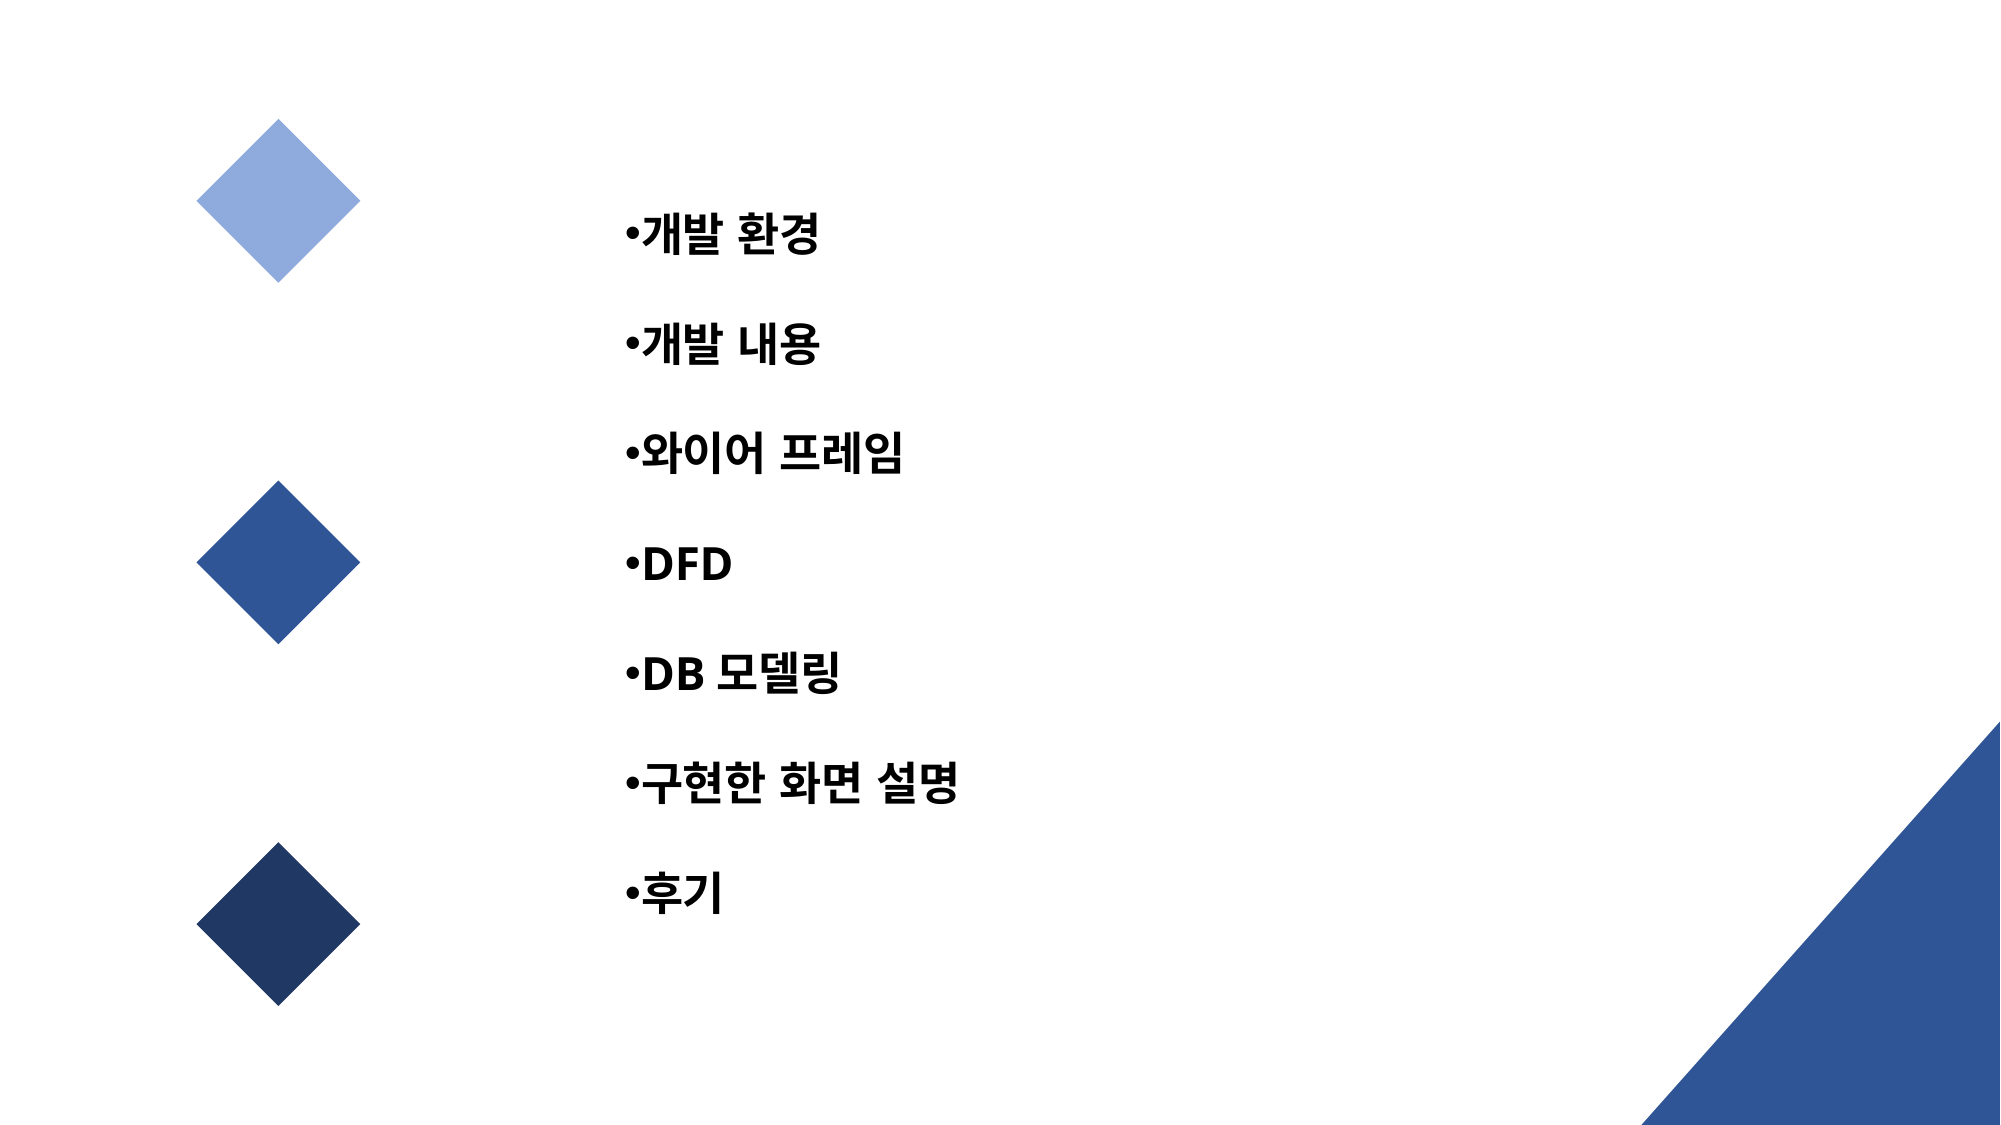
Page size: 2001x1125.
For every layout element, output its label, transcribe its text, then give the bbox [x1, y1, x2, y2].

text_box 개발 환경 개발 내용 와이어 프레임 DFD DB모델링 구현한 화면 설명 후기 [610, 197, 1500, 928]
